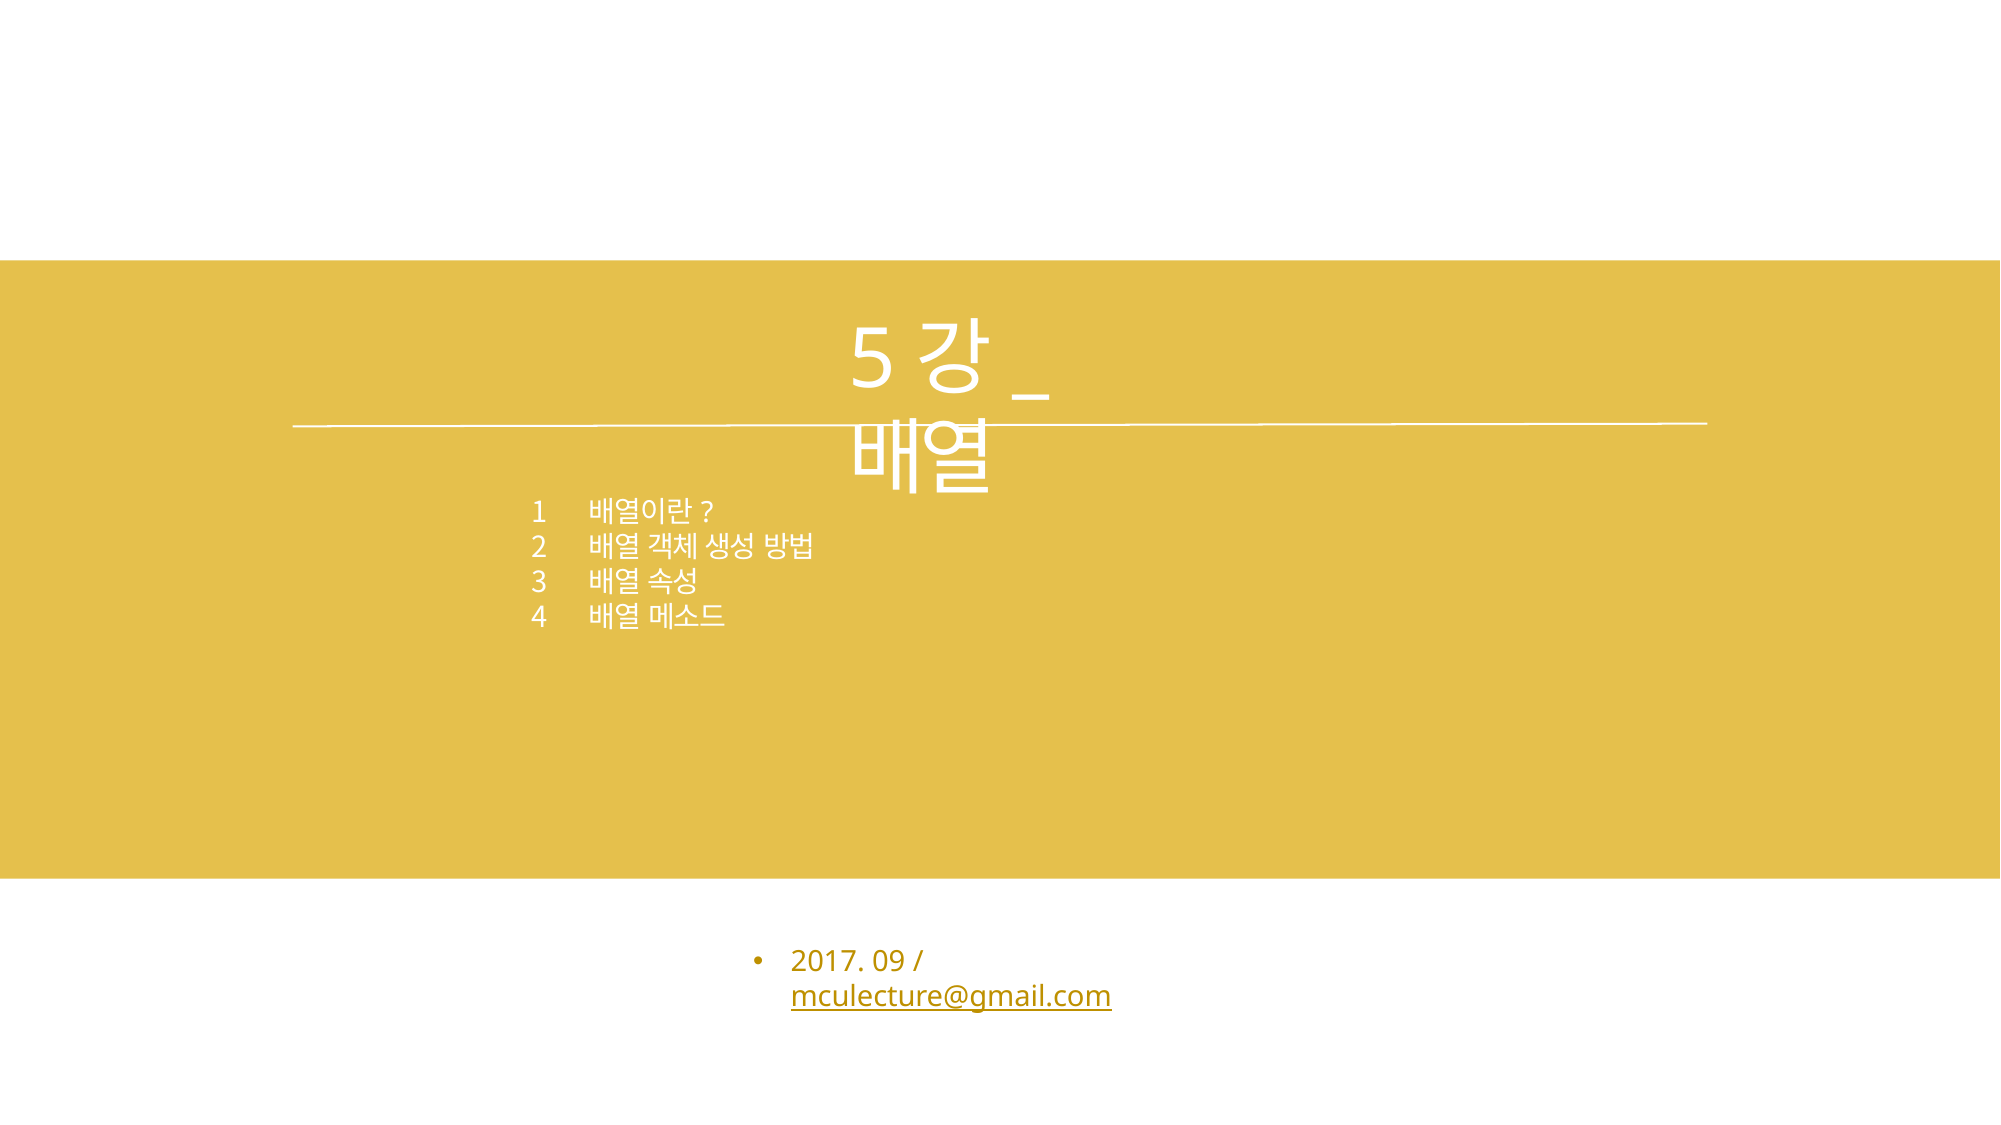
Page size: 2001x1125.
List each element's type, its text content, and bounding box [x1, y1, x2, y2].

text_box [0, 260, 2000, 879]
title 5강_배열 [846, 302, 1155, 425]
text_box 2017. 09 / mculecture@gmail.com [751, 940, 1249, 1018]
title 5강_배열 [846, 425, 1155, 505]
text_box 배열이란? 배열 객체 생성 방법 배열 속성 배열 메소드 [529, 491, 819, 634]
